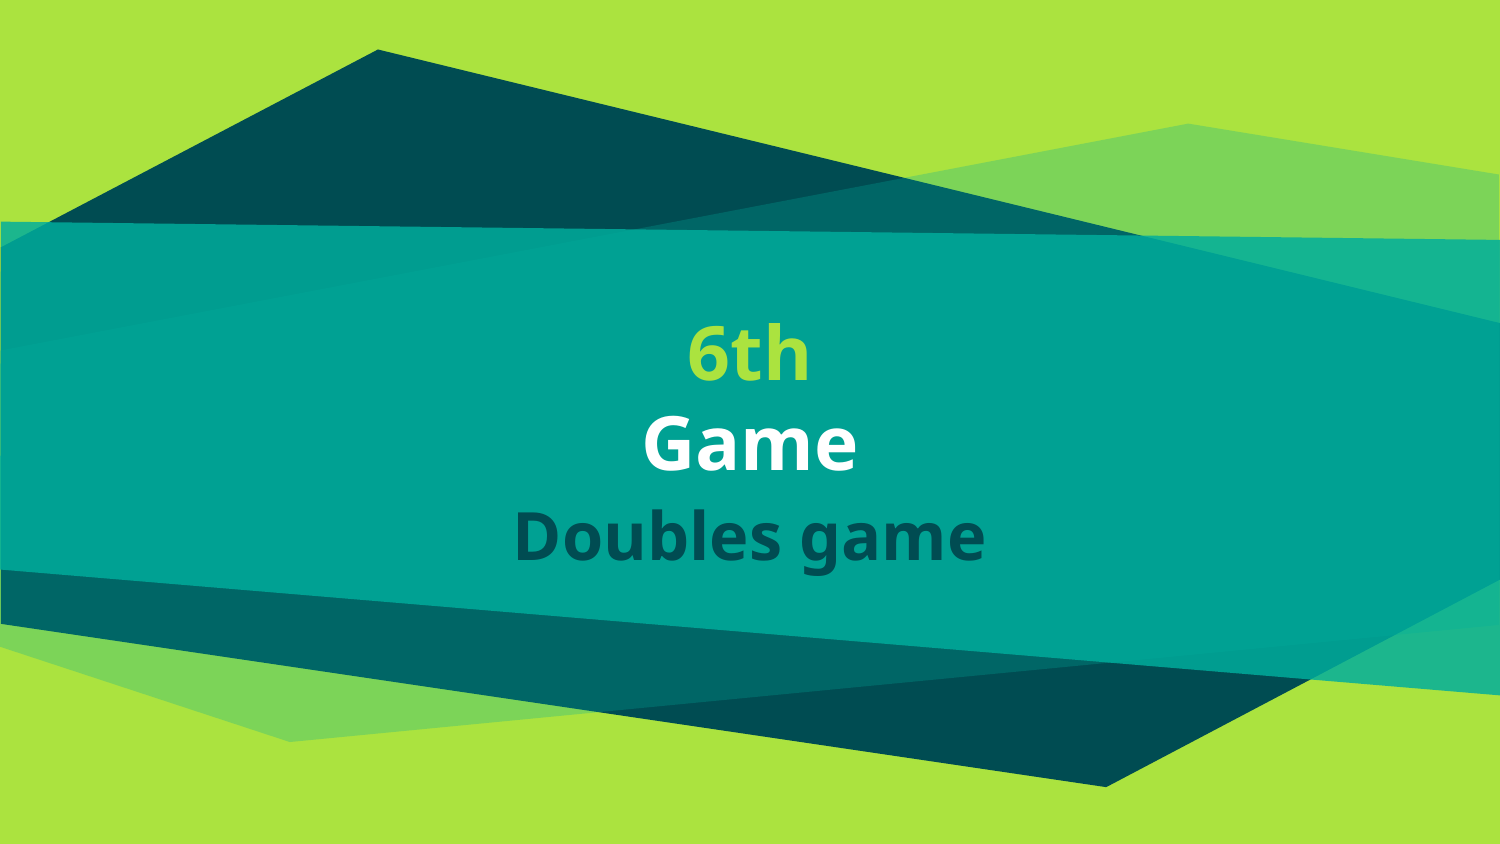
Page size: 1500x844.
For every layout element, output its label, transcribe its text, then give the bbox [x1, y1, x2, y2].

title 6th Game [297, 309, 1203, 478]
subtitle Doubles game [297, 478, 1203, 608]
